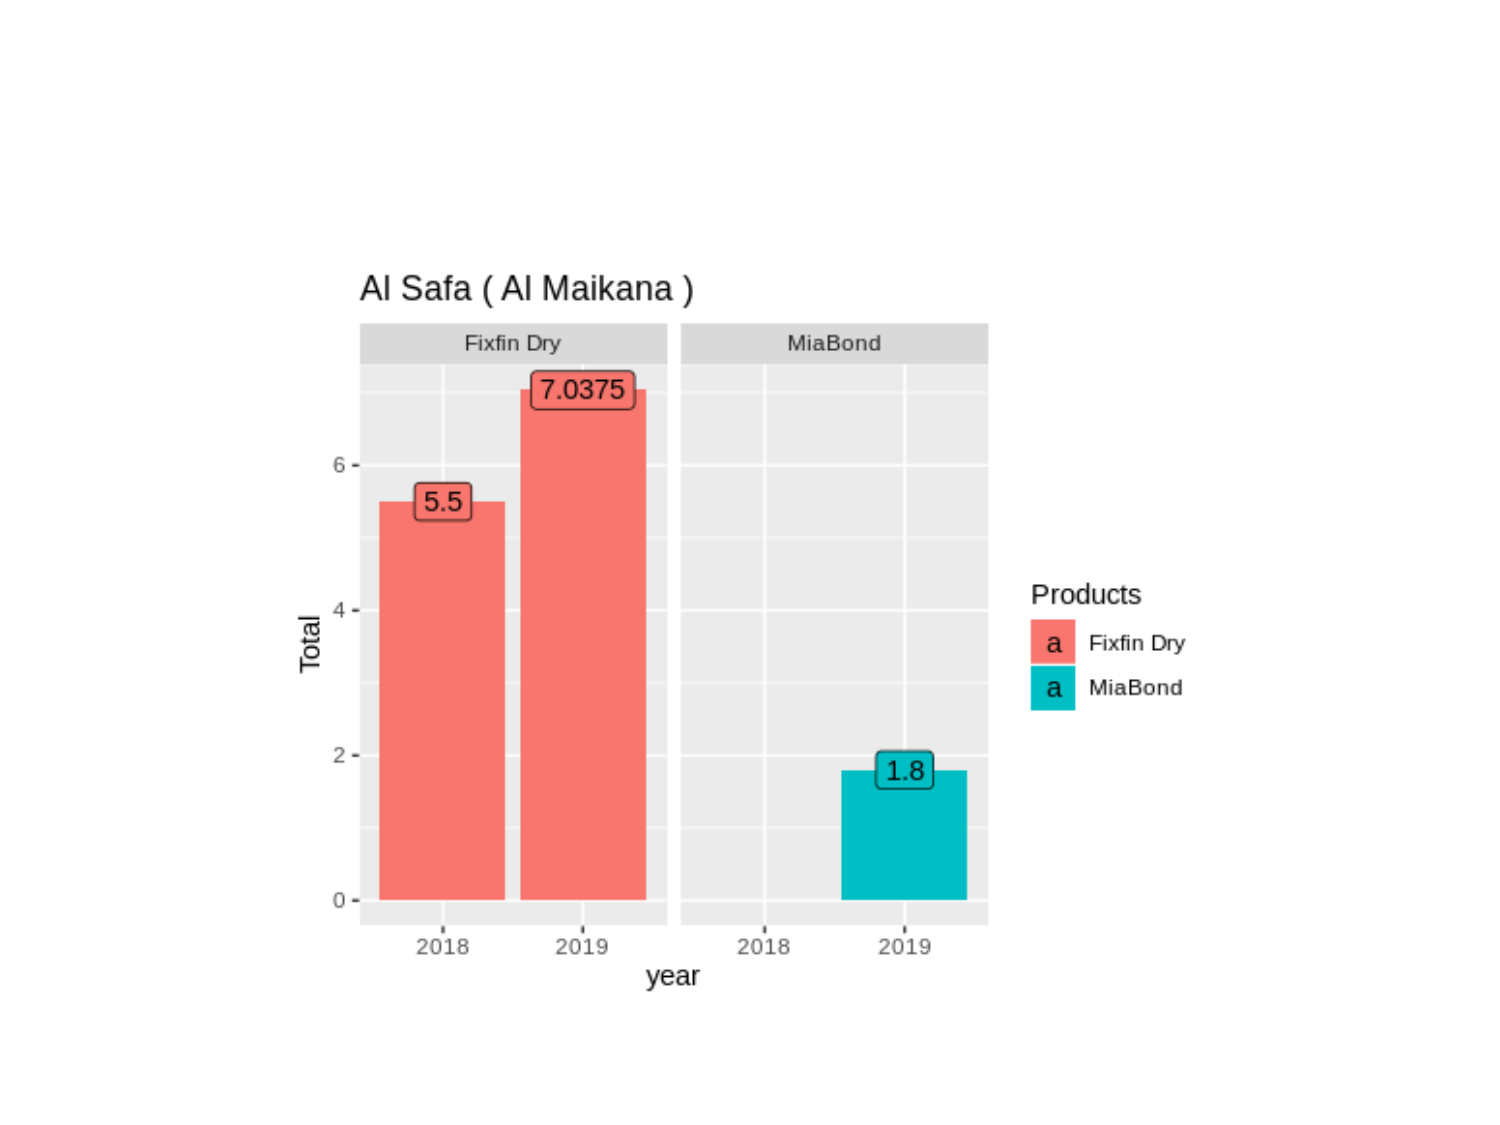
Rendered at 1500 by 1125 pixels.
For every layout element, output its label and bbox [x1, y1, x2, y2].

picture [287, 262, 1215, 1005]
